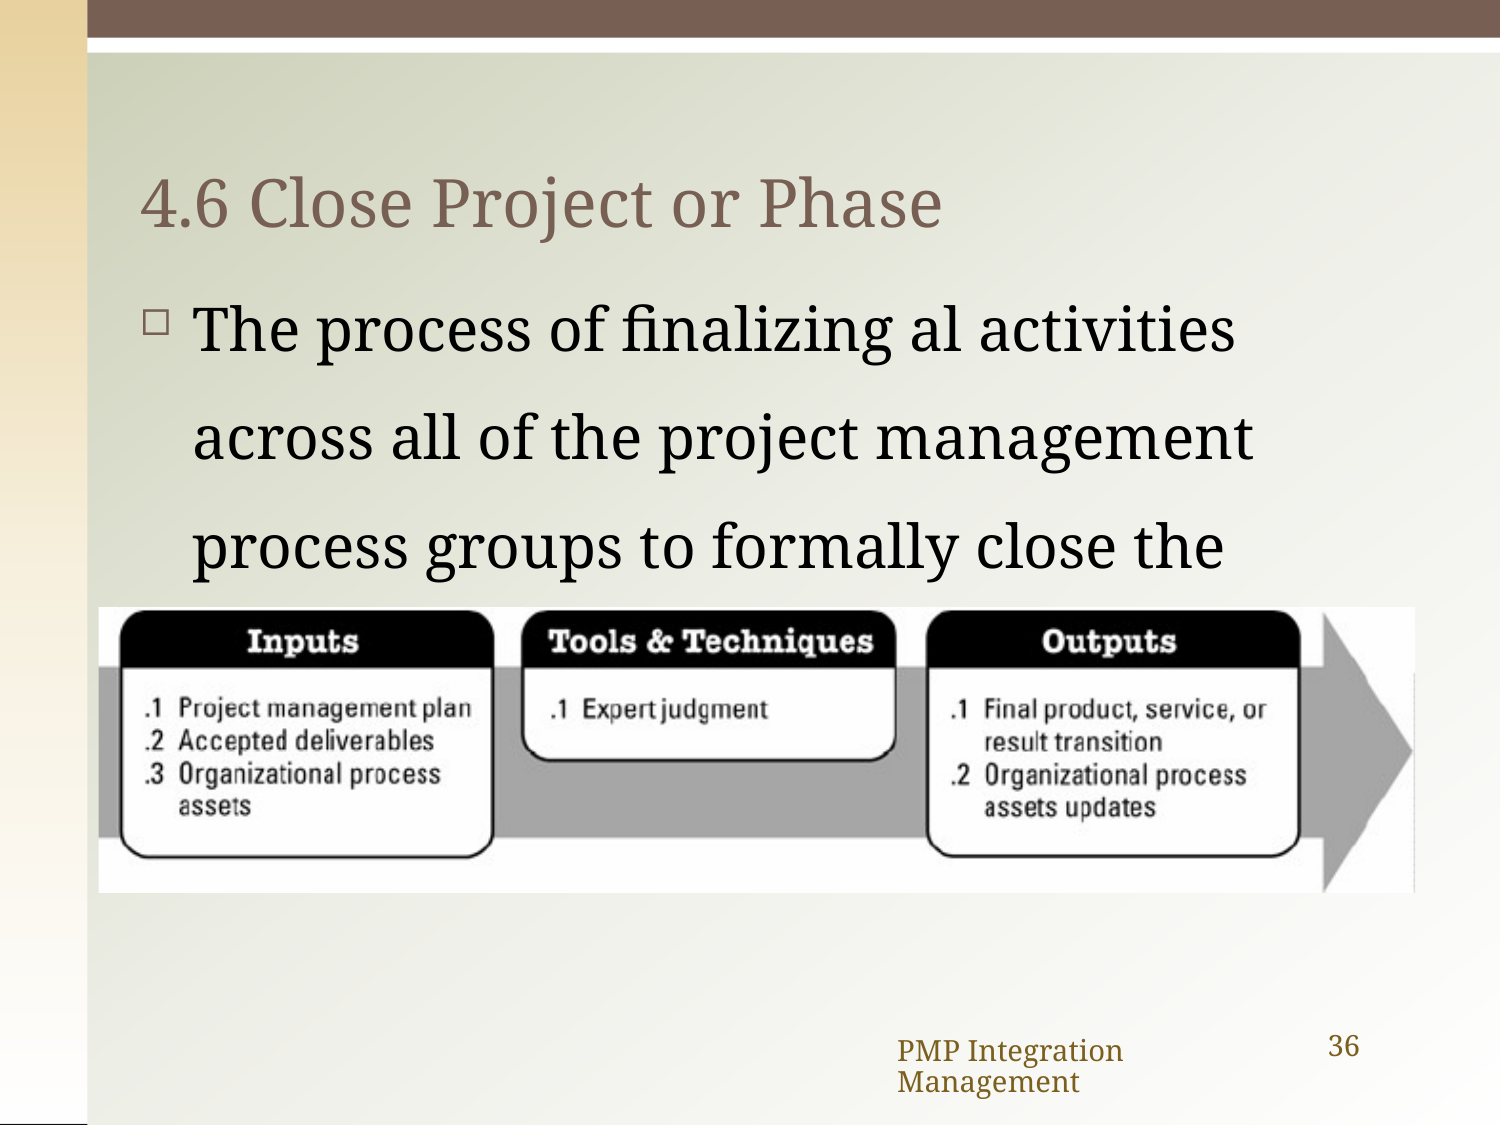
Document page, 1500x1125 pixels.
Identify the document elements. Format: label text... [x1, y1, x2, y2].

picture [0, 0, 1500, 1125]
footer PMP Integration Management [895, 1035, 1292, 1125]
title 4.6 Close Project or Phase [111, 66, 1389, 349]
text_box The process of finalizing al activities across all of the project management process groups to formally close the project or phase [137, 254, 1419, 690]
text_box [98, 607, 1416, 893]
slide_number 36 [1323, 1035, 1367, 1125]
